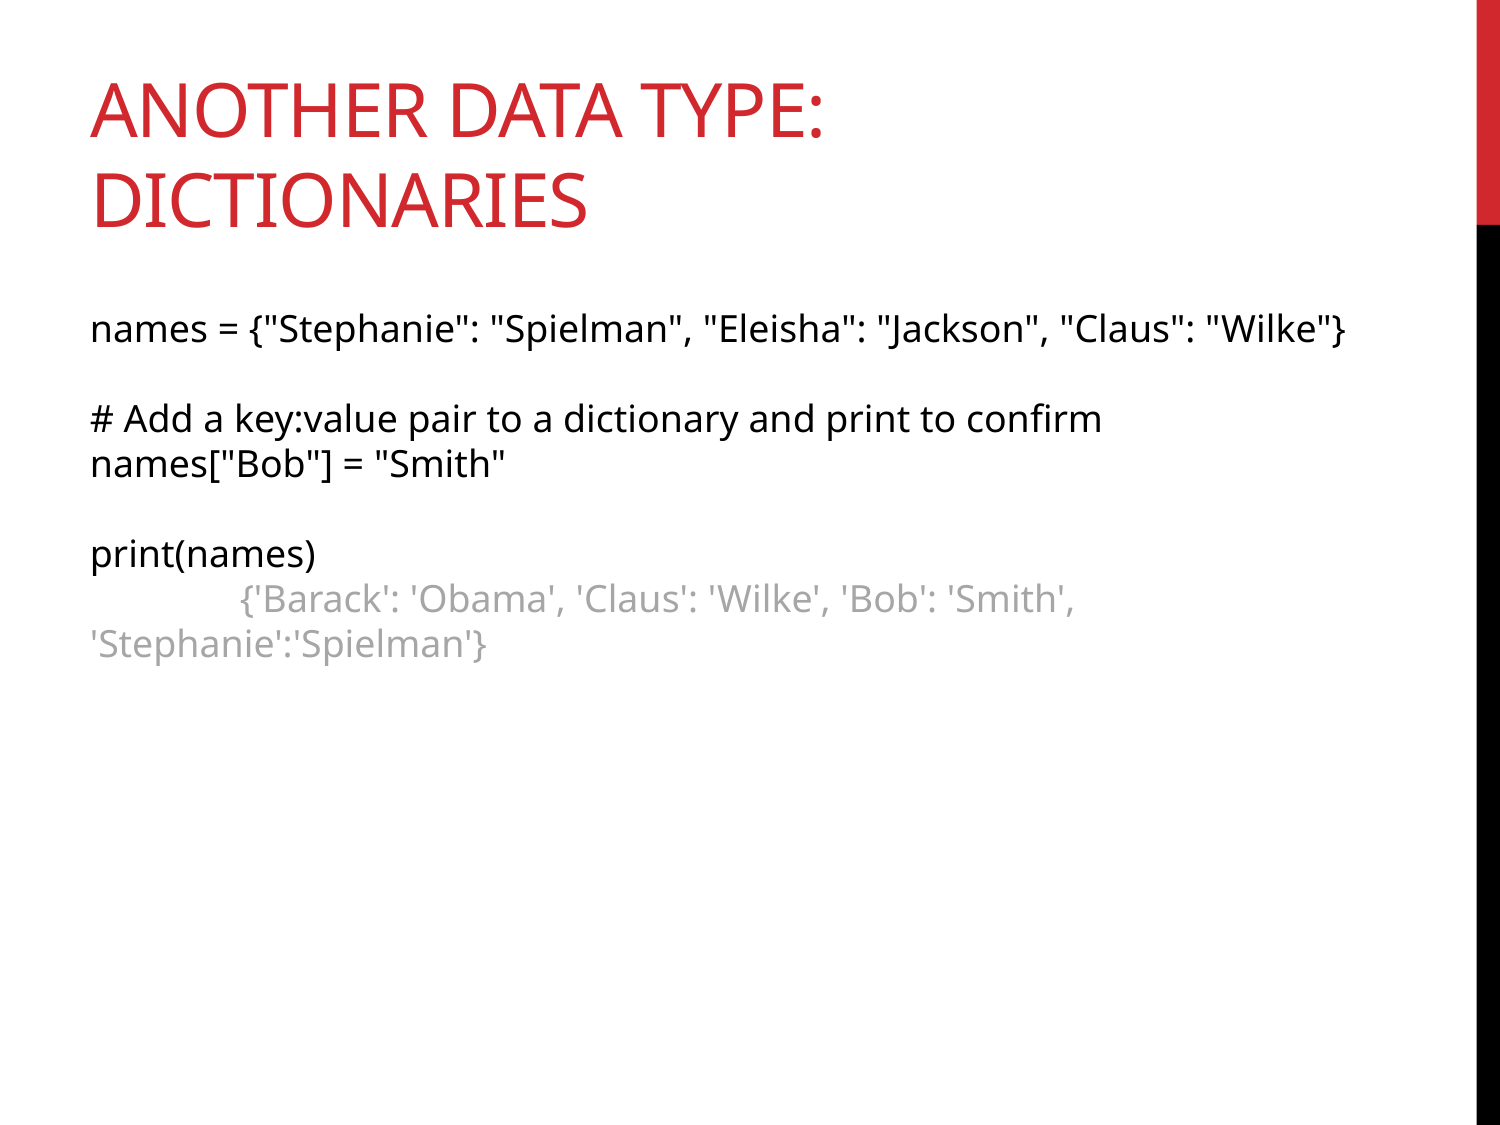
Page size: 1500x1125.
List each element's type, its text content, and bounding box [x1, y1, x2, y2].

title another data type: dictionaries [75, 25, 1325, 250]
text_box names = {"Stephanie": "Spielman", "Eleisha": "Jackson", "Claus": "Wilke"} # Add a key:value pair to a dictionary and print to confirm names["Bob"] = "Smith" print(names) {'Barack': 'Obama', 'Claus': 'Wilke', 'Bob': 'Smith', 'Stephanie':'Spielman'} [74, 298, 1443, 718]
